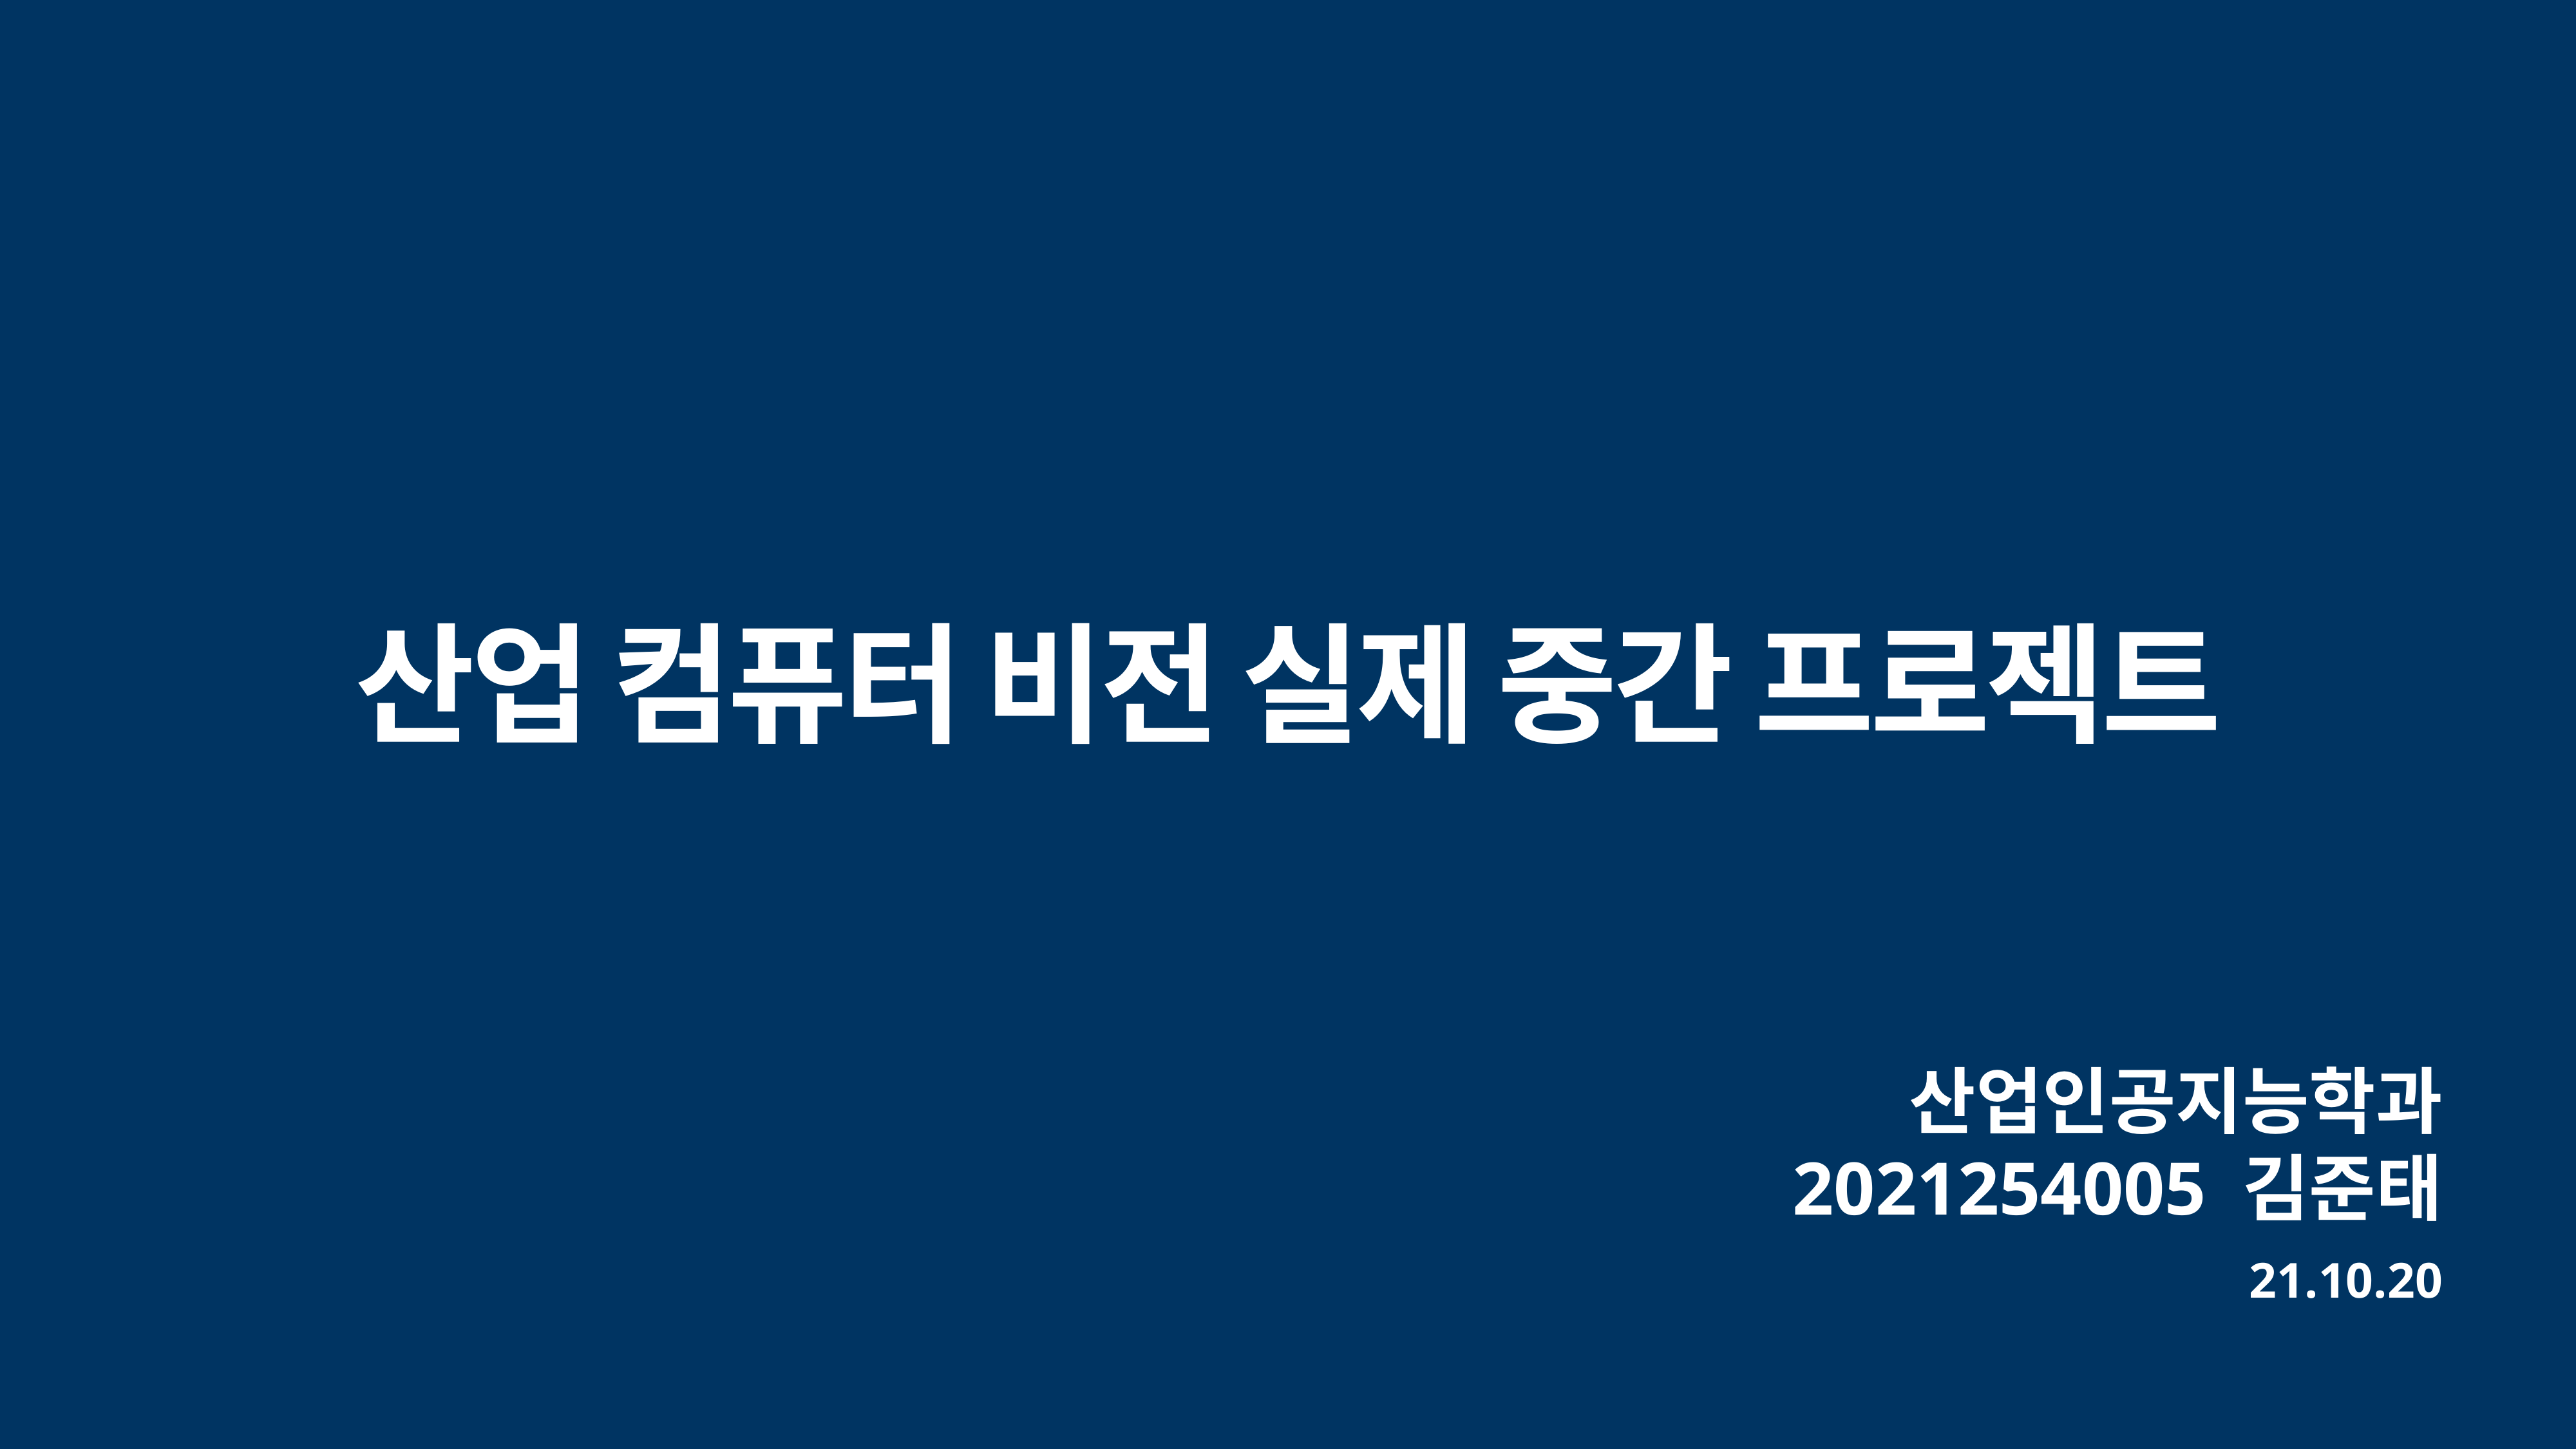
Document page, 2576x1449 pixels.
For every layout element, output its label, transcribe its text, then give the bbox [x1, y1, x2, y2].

text_box 산업인공지능학과 2021254005 김준태 [127, 1050, 2448, 1252]
title 산업 컴퓨터 비전 실제 중간 프로젝트 [127, 271, 2449, 764]
list 21.10.20 [126, 1251, 2448, 1320]
